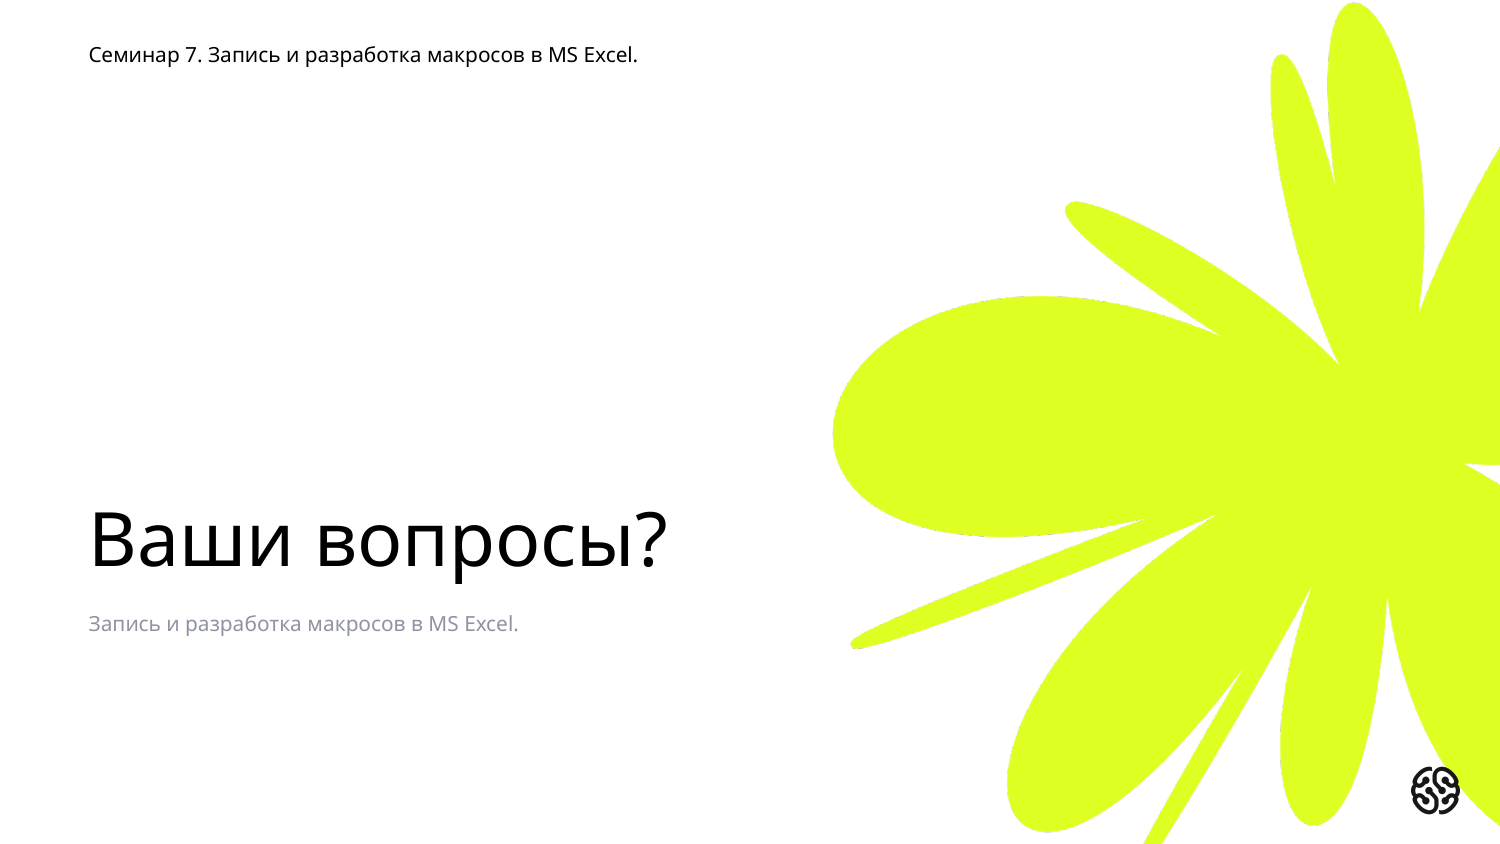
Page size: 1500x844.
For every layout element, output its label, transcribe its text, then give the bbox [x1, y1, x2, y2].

title Ваши вопросы? [88, 301, 1412, 596]
subtitle Семинар 7. Запись и разработка макросов в MS Excel. [88, 24, 1412, 84]
picture [697, 0, 1500, 844]
subtitle Запись и разработка макросов в MS Excel. [88, 596, 1412, 844]
